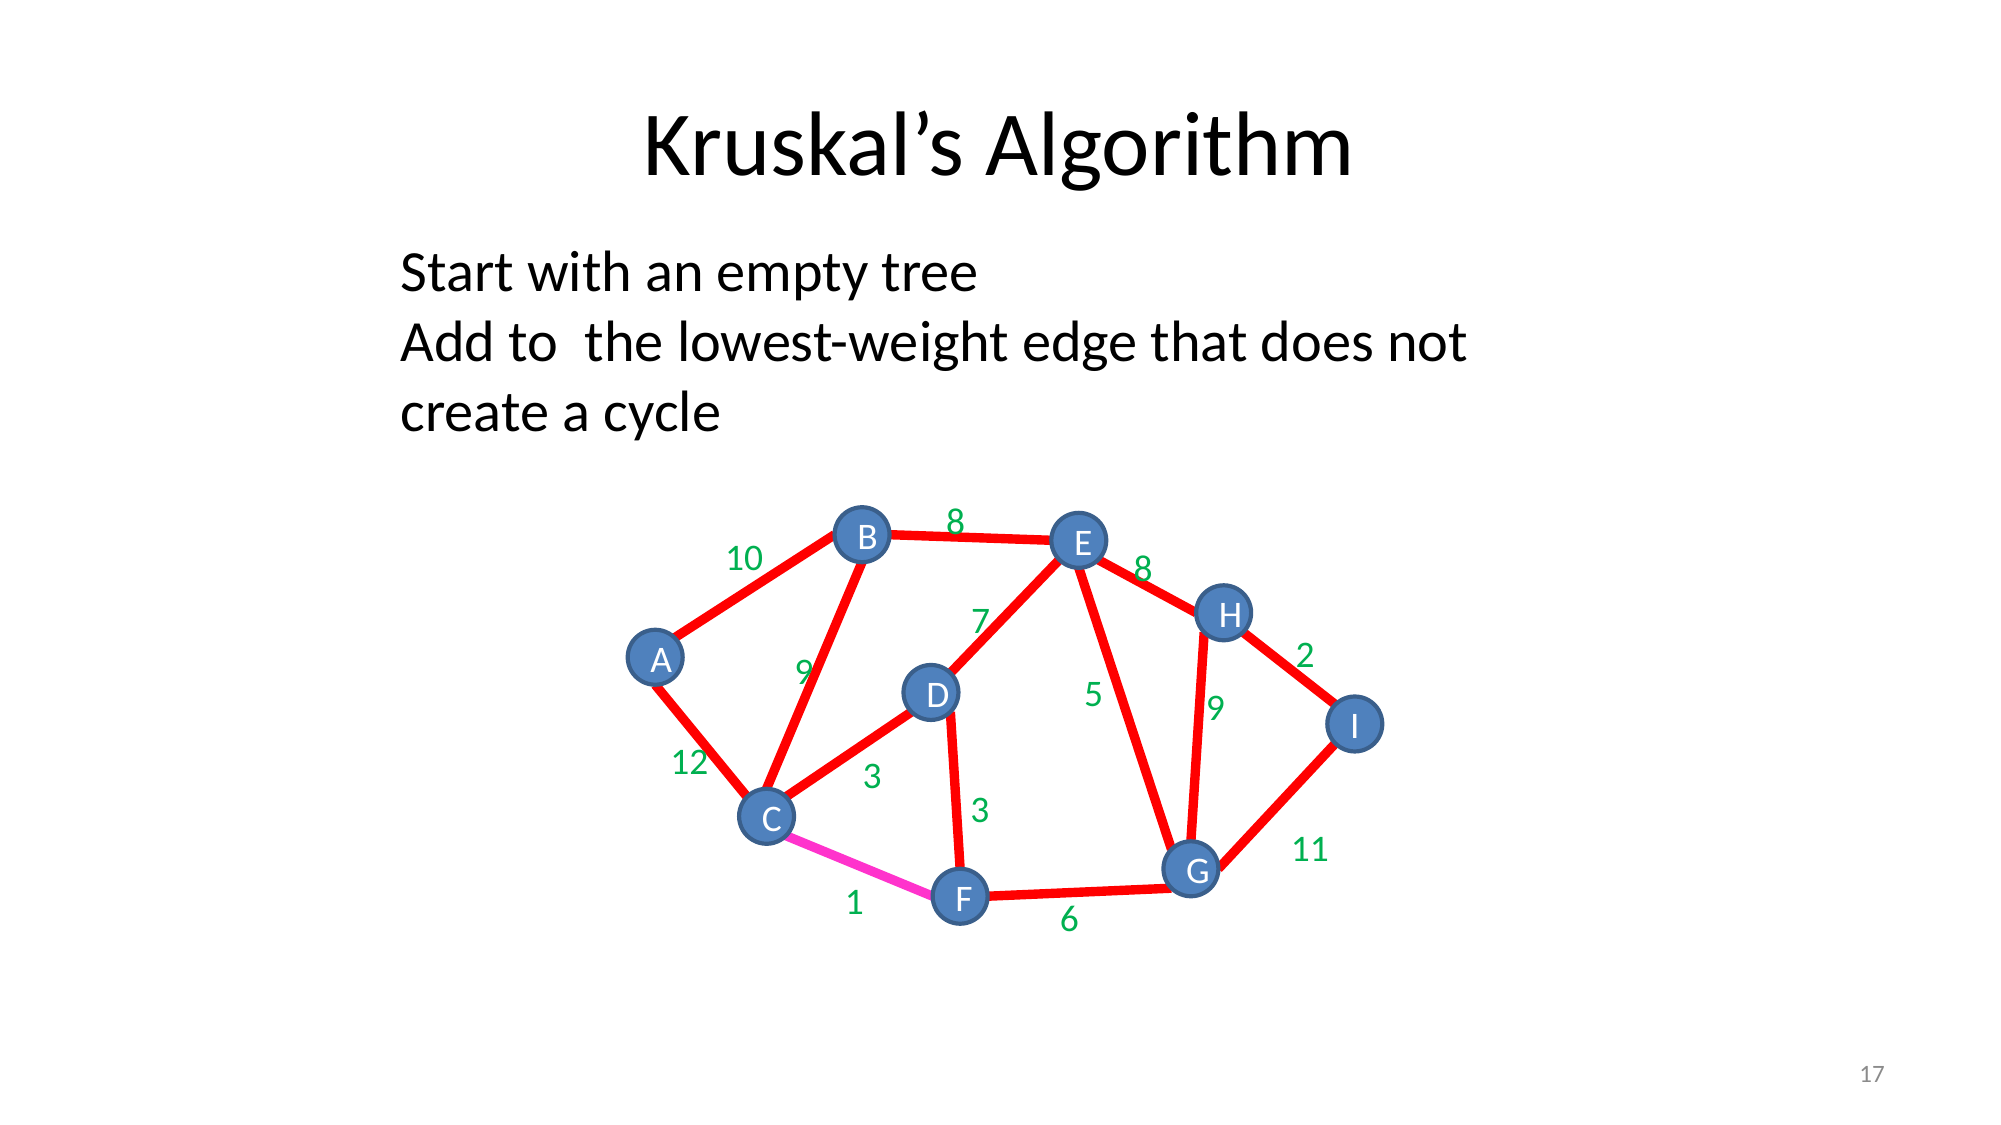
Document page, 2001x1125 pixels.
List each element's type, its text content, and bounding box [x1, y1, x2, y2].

slide_number 17 [1433, 1042, 1900, 1103]
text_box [627, 489, 1383, 948]
title Kruskal’s Algorithm [99, 45, 1900, 233]
